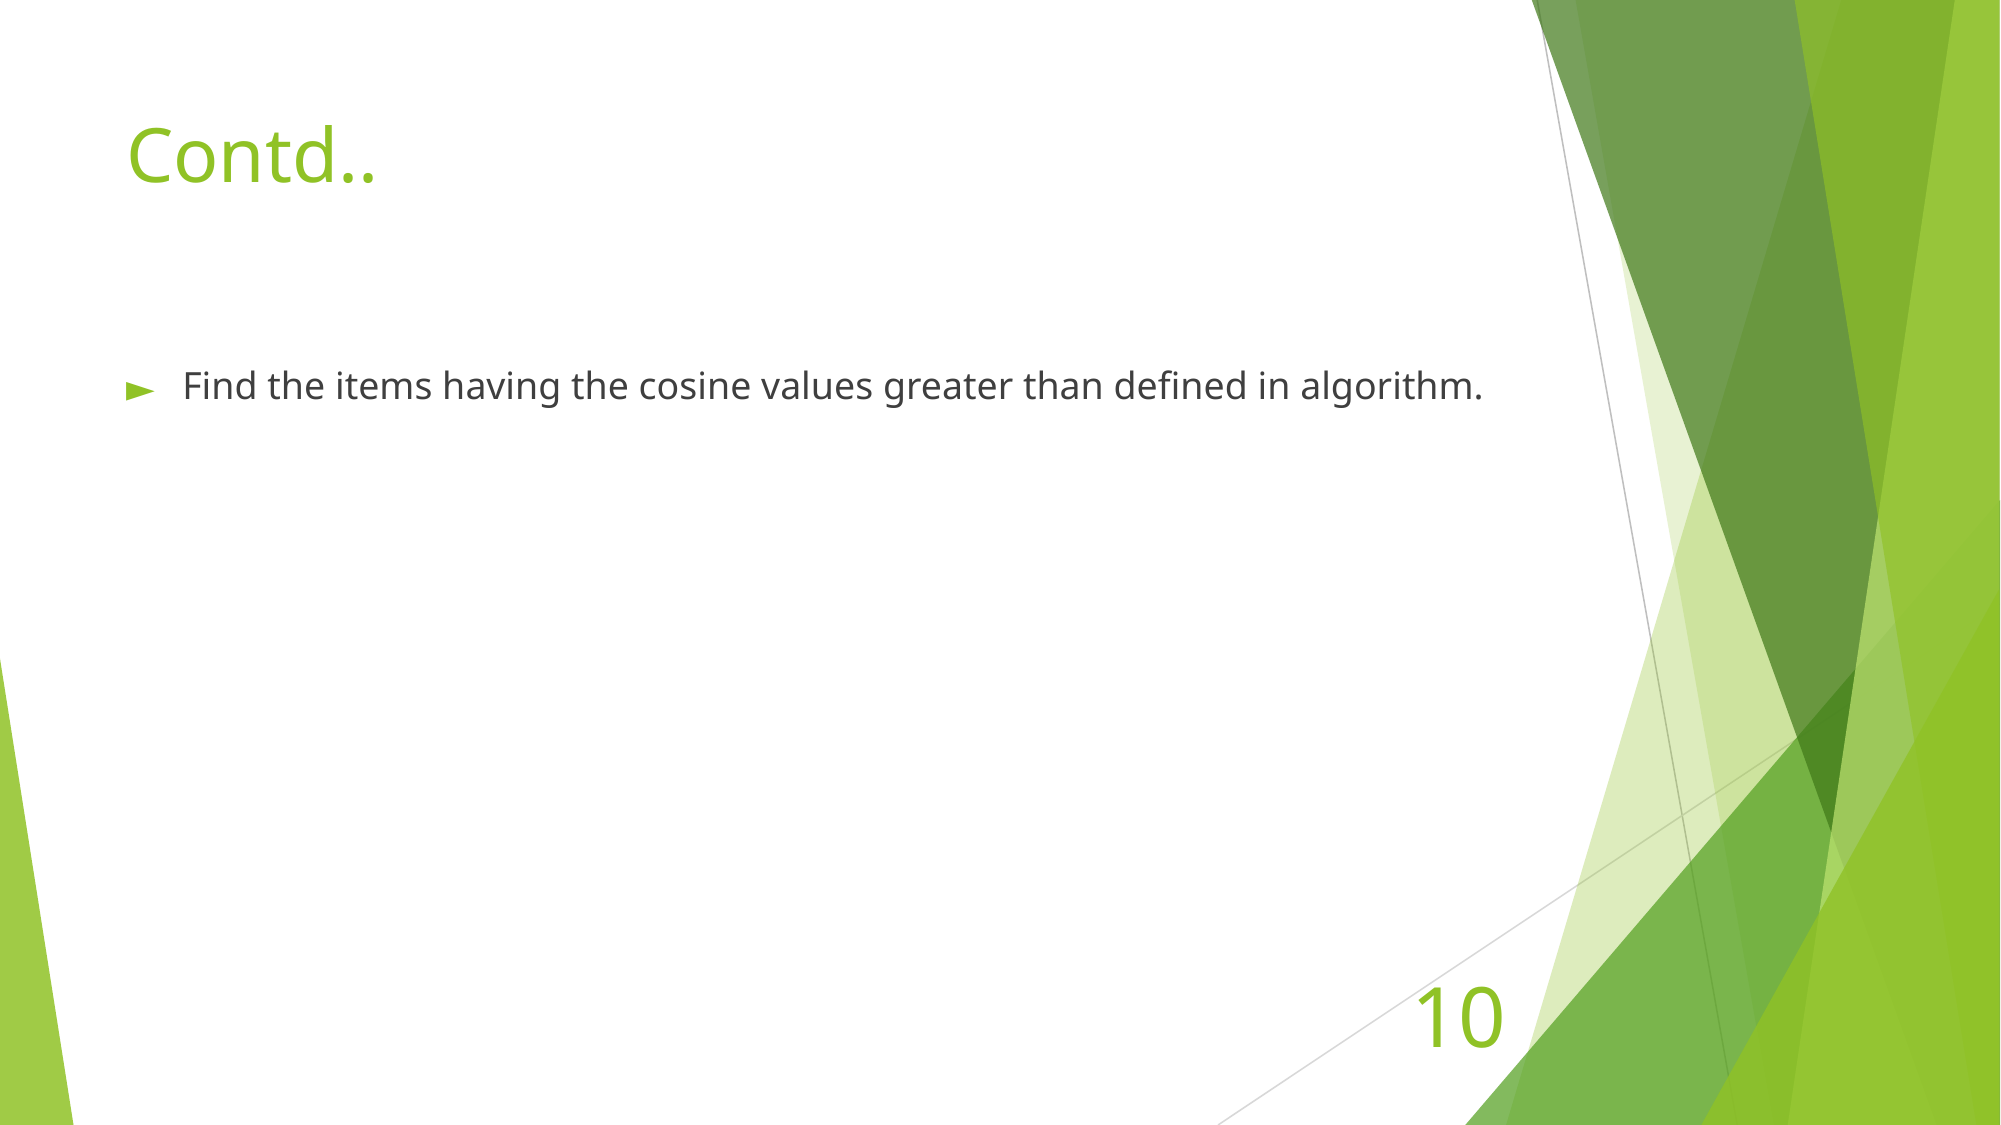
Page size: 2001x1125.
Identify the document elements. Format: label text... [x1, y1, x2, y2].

title Contd.. [111, 99, 1522, 317]
list Find the items having the cosine values greater than defined in algorithm. [111, 354, 1522, 992]
slide_number ‹#› [1381, 991, 1522, 1051]
